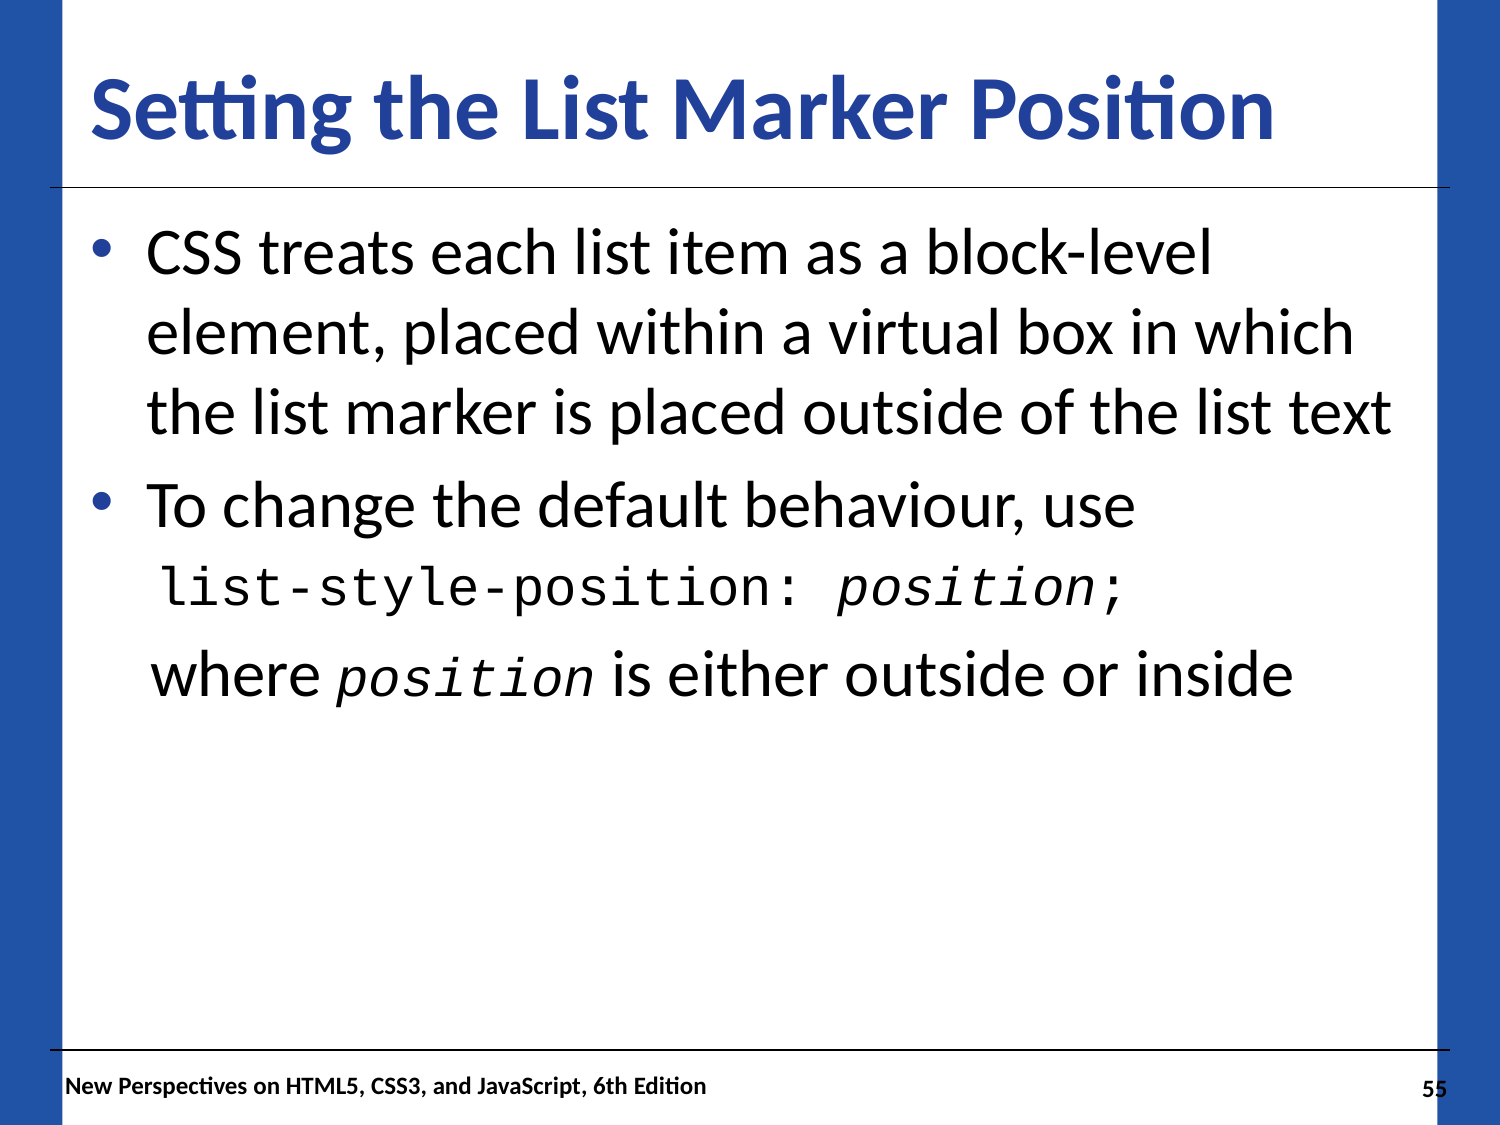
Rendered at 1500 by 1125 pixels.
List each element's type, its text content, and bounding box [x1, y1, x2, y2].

list CSS treats each list item as a block-level element, placed within a virtual box in which the list marker is placed outside of the list text To change the default behaviour, use list-style-position: position; where position is either outside or inside [74, 199, 1438, 1006]
footer New Perspectives on HTML5, CSS3, and JavaScript, 6th Edition [50, 1047, 1400, 1123]
title Setting the List Marker Position [74, 24, 1438, 181]
slide_number 55 [1374, 1050, 1463, 1125]
